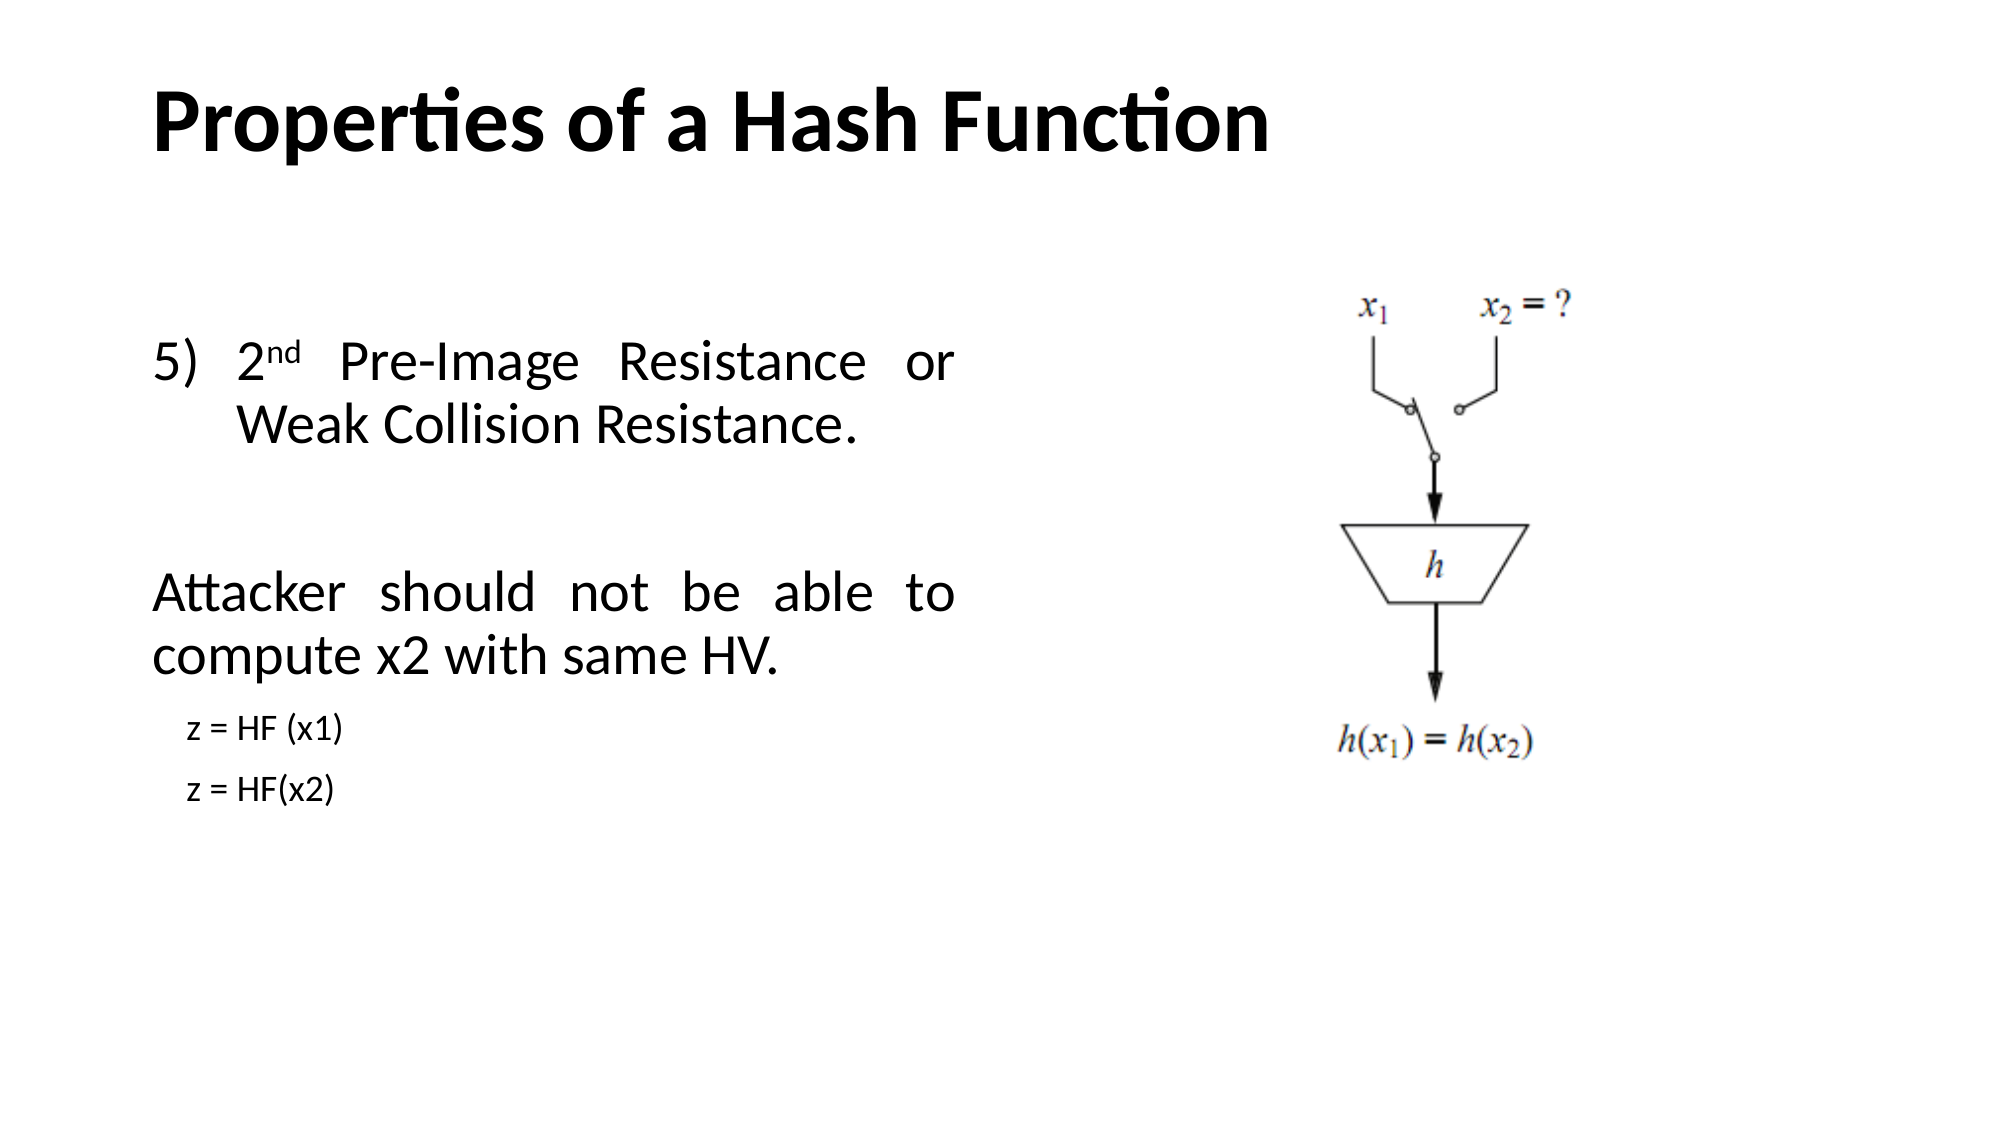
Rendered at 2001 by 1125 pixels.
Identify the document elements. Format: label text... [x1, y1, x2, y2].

list 2nd Pre-Image Resistance or Weak Collision Resistance. Attacker should not be able to compute x2 with same HV. z = HF (x1) z = HF(x2) [137, 322, 972, 998]
title Properties of a Hash Function [137, 13, 1947, 231]
picture [1314, 279, 1595, 780]
